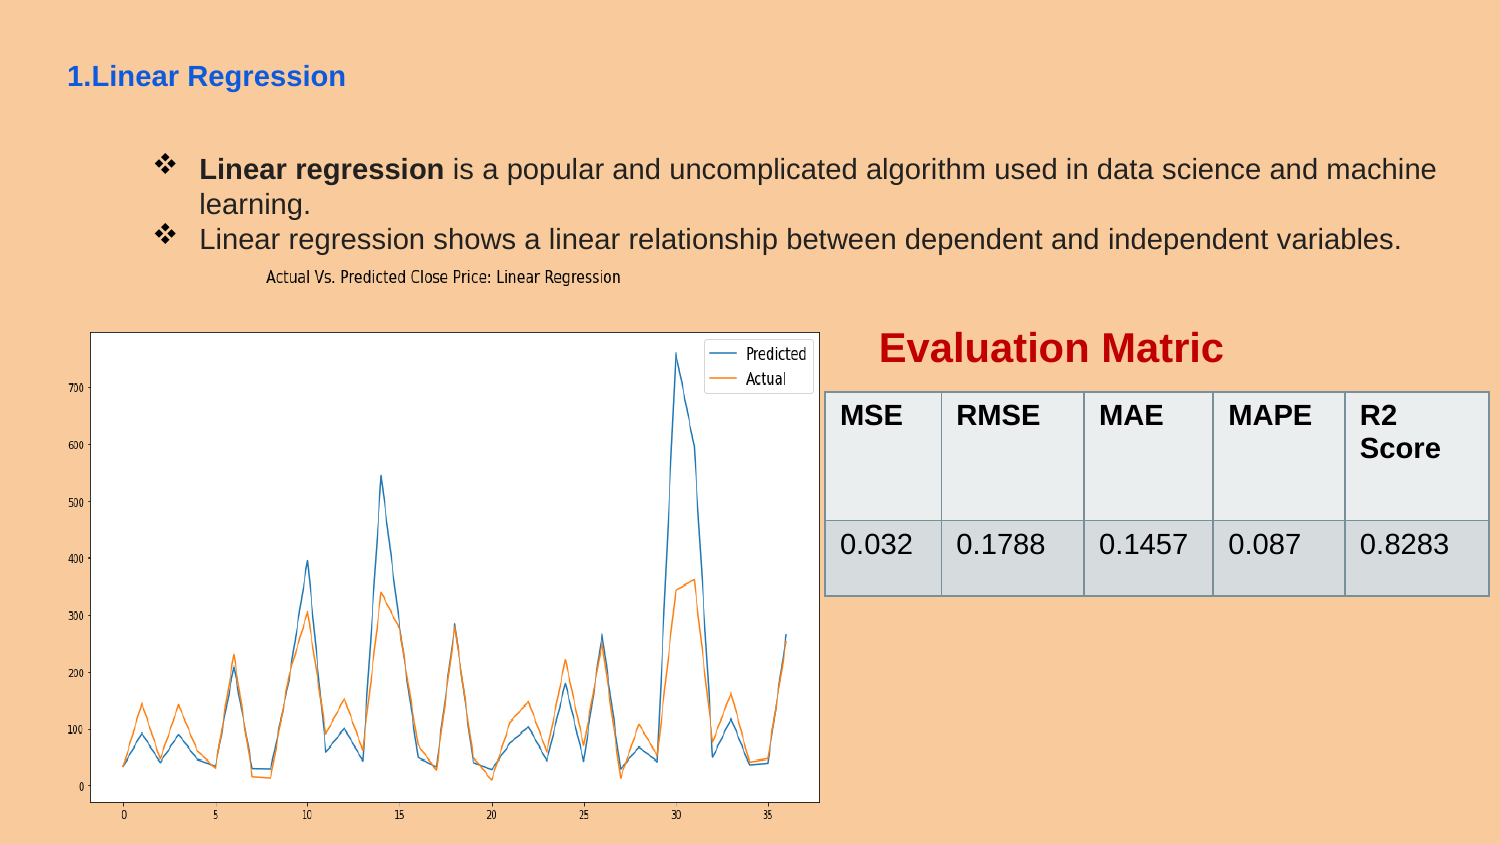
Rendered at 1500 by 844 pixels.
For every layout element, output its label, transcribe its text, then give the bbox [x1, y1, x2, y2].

table_cell 0.1457 [1085, 521, 1212, 595]
picture [60, 263, 826, 828]
table_header MAE [1085, 393, 1212, 520]
table_header MAPE [1214, 393, 1344, 520]
table_cell 0.087 [1214, 521, 1344, 595]
table_cell 0.1788 [942, 521, 1083, 595]
table_header RMSE [942, 393, 1083, 520]
table_header MSE [829, 393, 941, 520]
table_cell 0.032 [829, 521, 941, 595]
table_header R2 Score [1346, 393, 1488, 520]
text_box Linear regression is a popular and uncomplicated algorithm used in data science and machine learning. Linear regression shows a linear relationship between dependent and independent variables. [137, 142, 1466, 263]
table_cell 0.8283 [1346, 521, 1488, 595]
text_box Evaluation Matric [864, 313, 1240, 391]
title 1.Linear Regression [49, 42, 620, 143]
